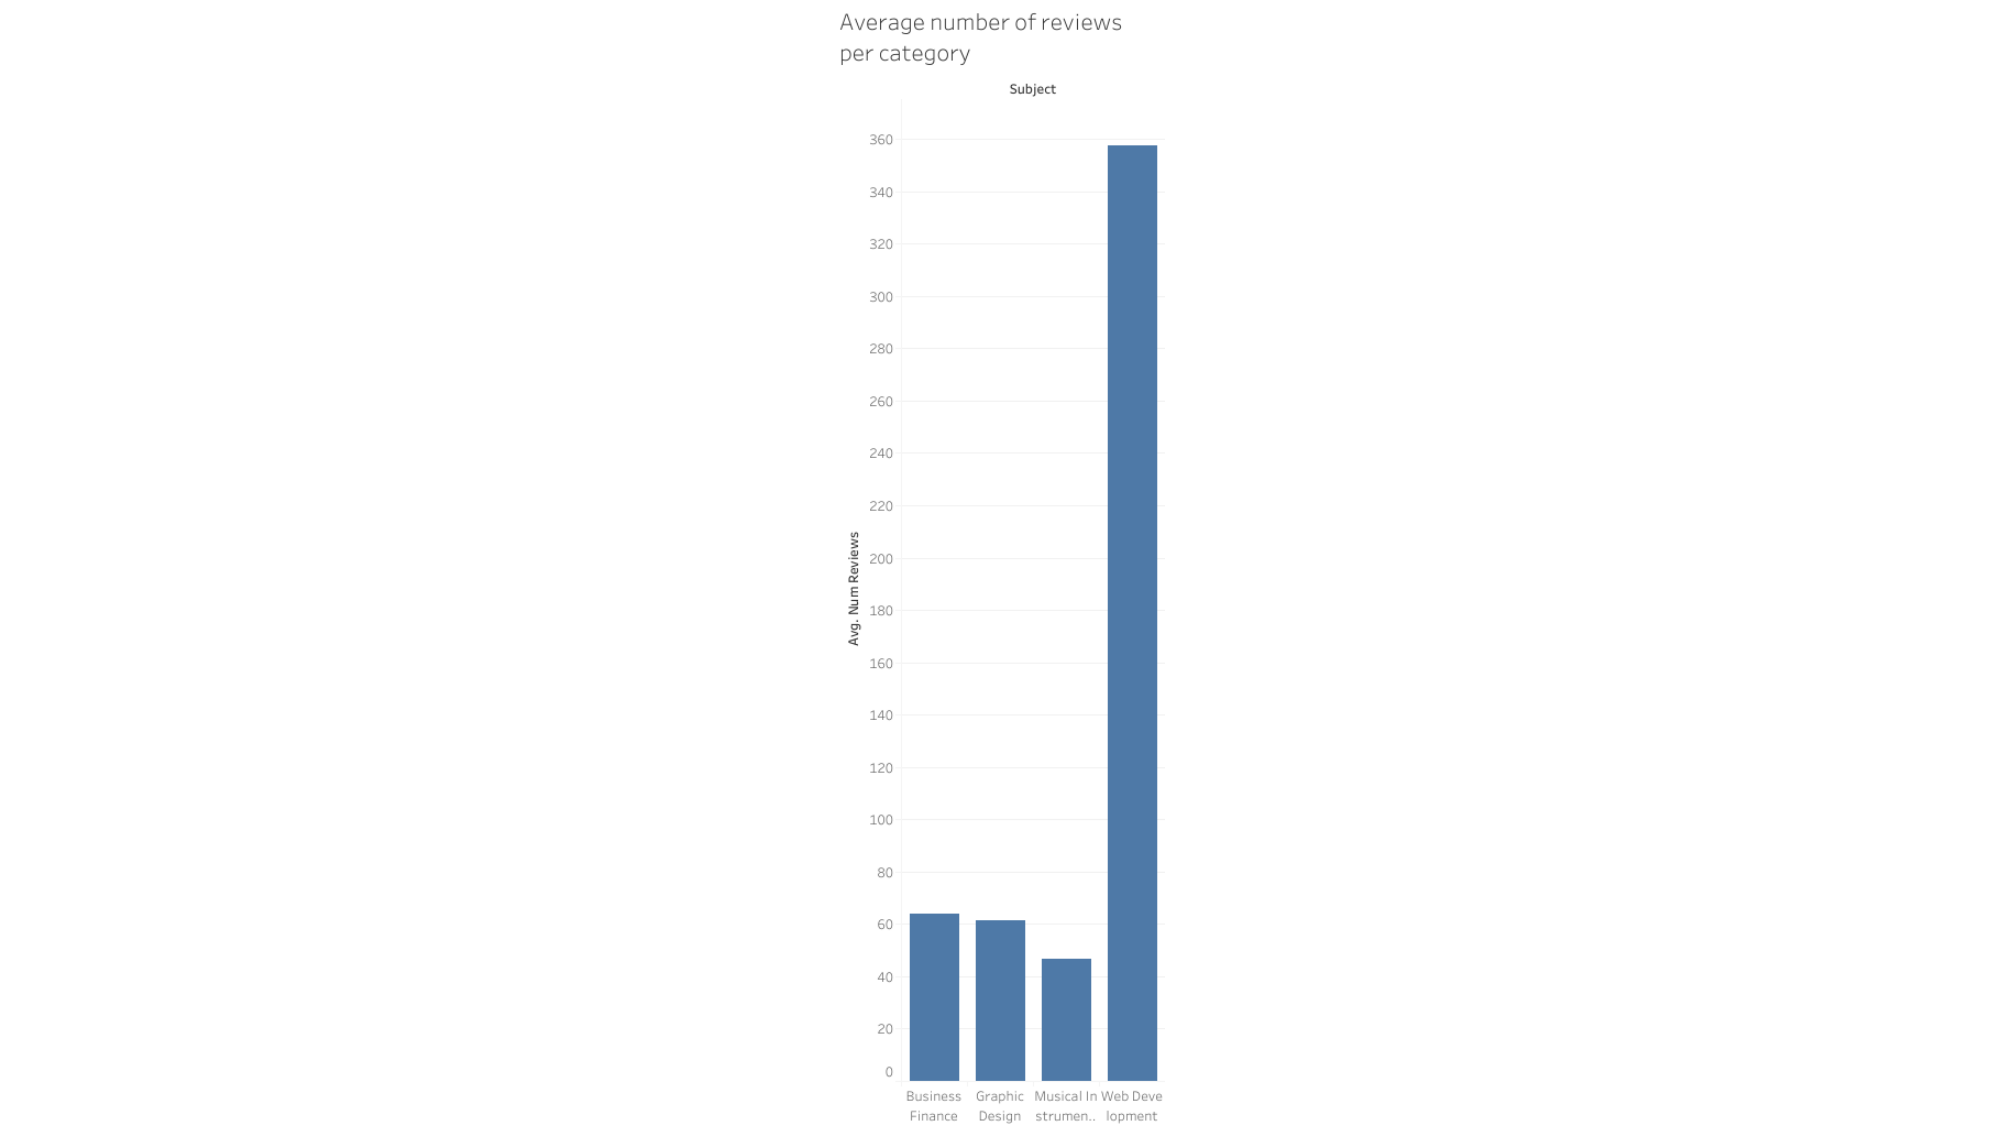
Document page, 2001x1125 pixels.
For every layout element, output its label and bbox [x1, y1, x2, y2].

picture [835, 0, 1165, 1125]
